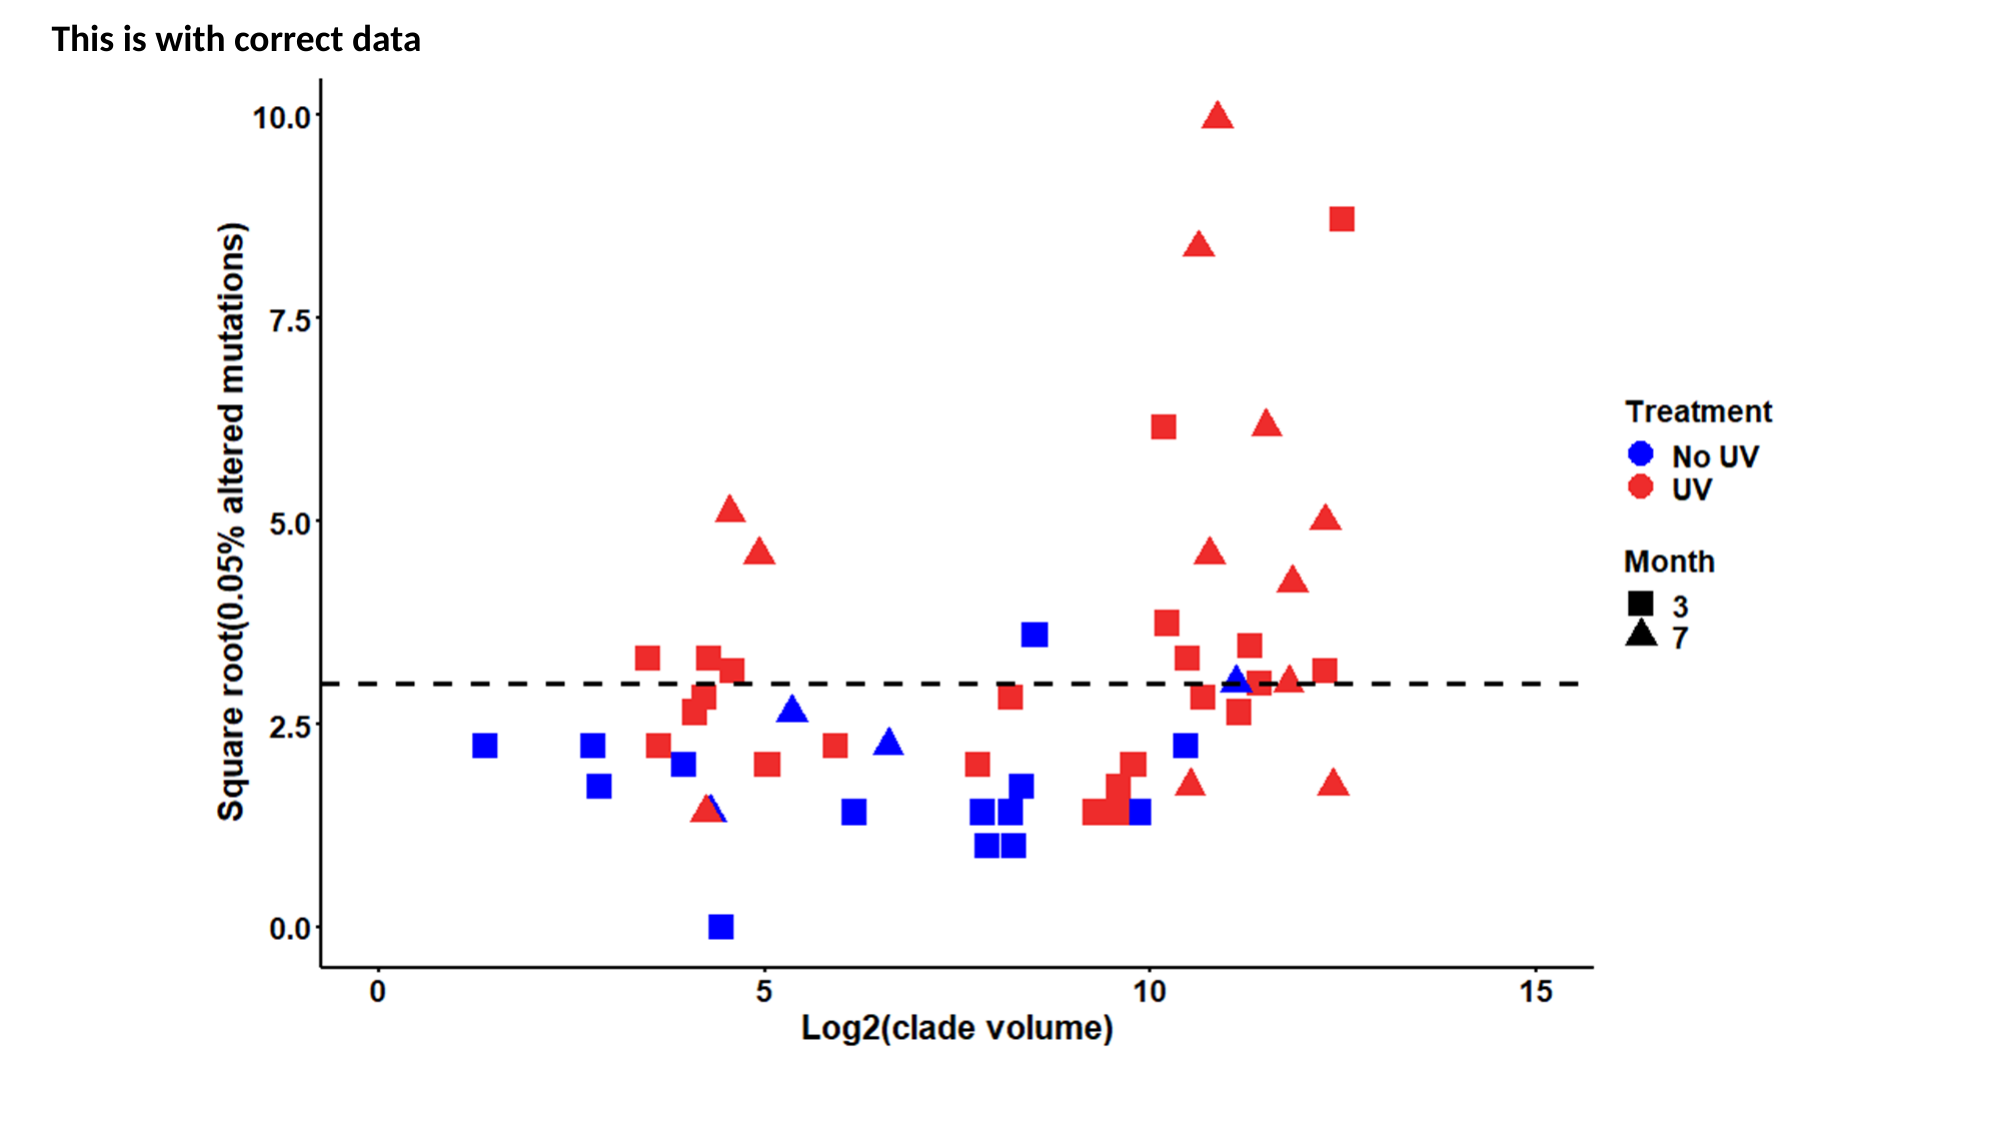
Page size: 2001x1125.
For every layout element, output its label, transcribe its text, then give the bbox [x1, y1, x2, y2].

text_box This is with correct data [36, 6, 571, 67]
picture [205, 69, 1794, 1056]
